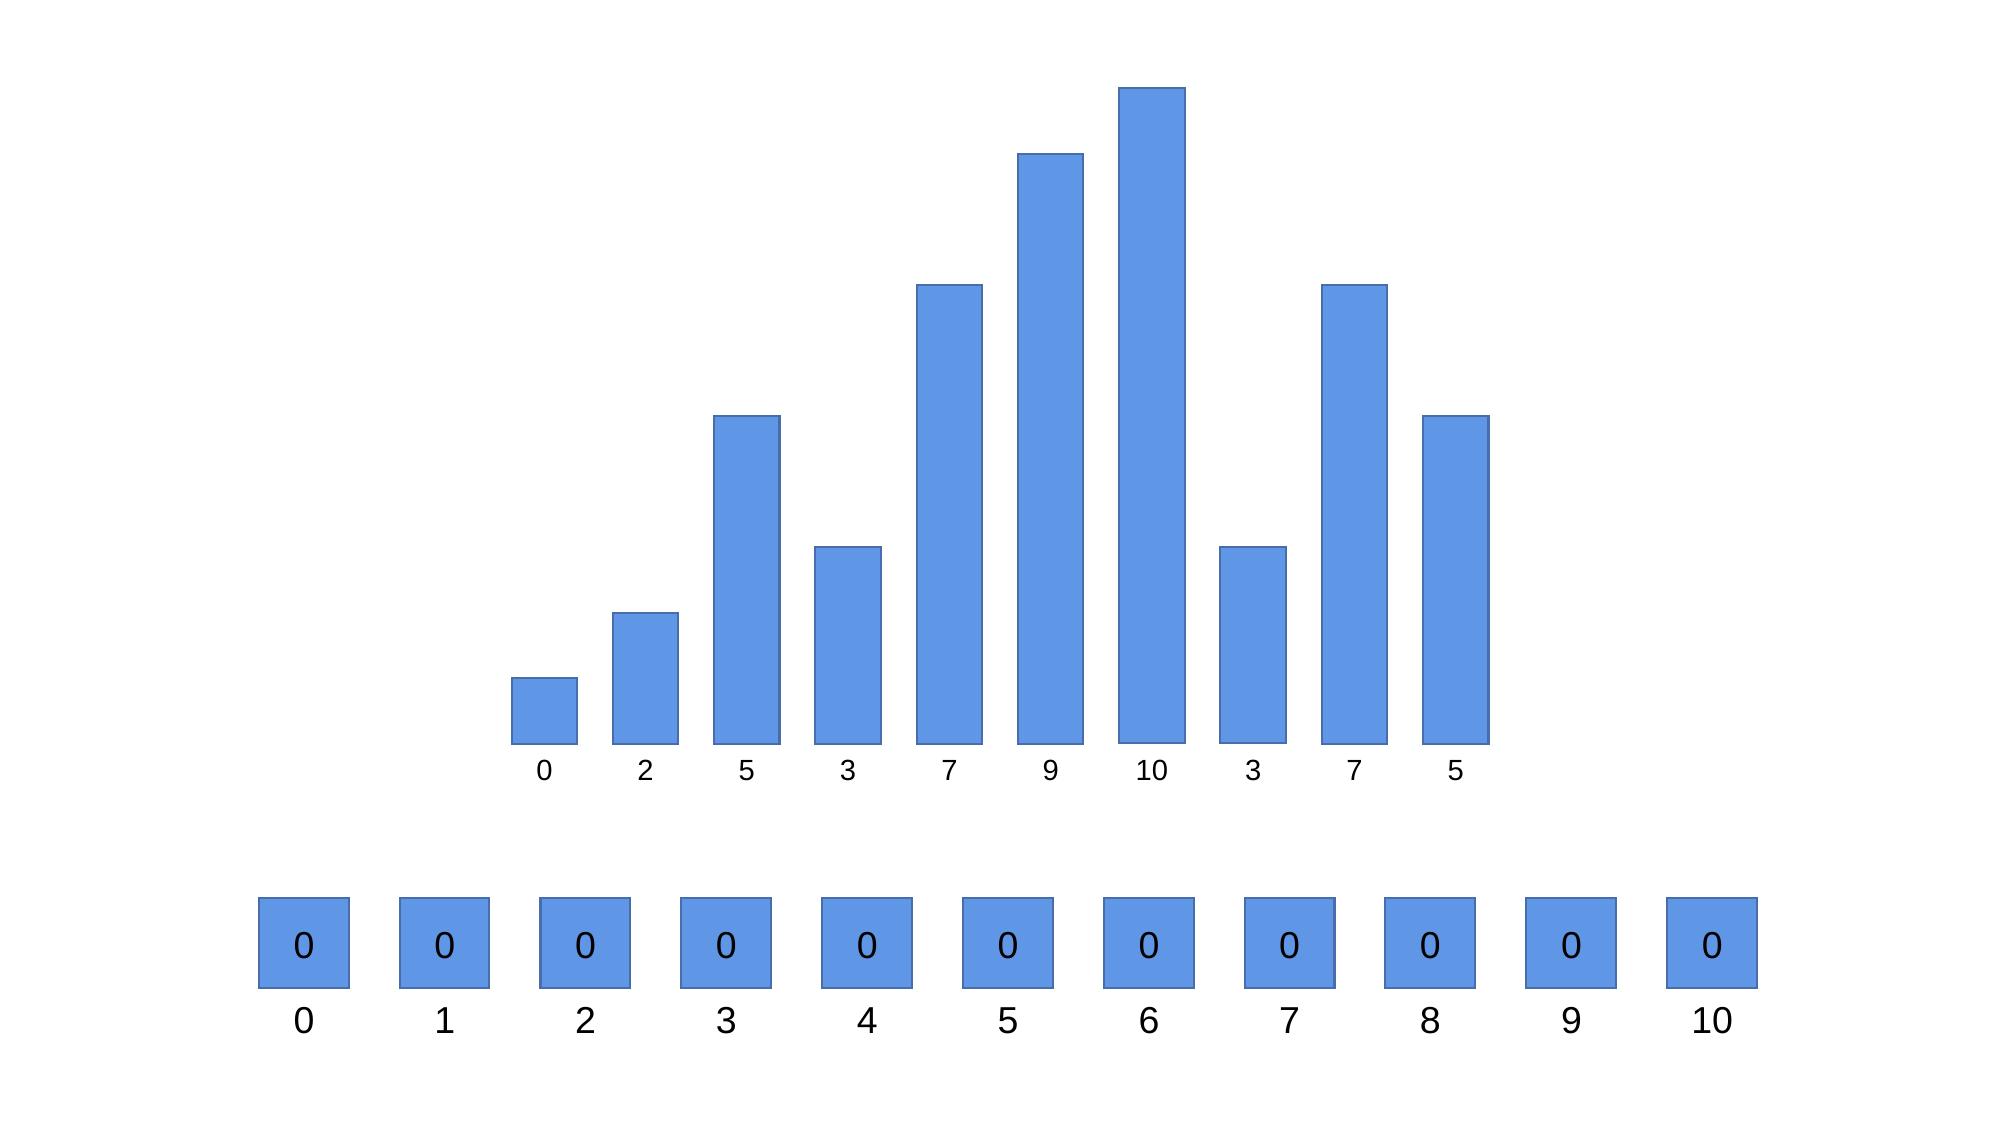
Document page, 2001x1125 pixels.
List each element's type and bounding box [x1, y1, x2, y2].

text_box [511, 88, 1489, 794]
text_box [258, 898, 1757, 1049]
